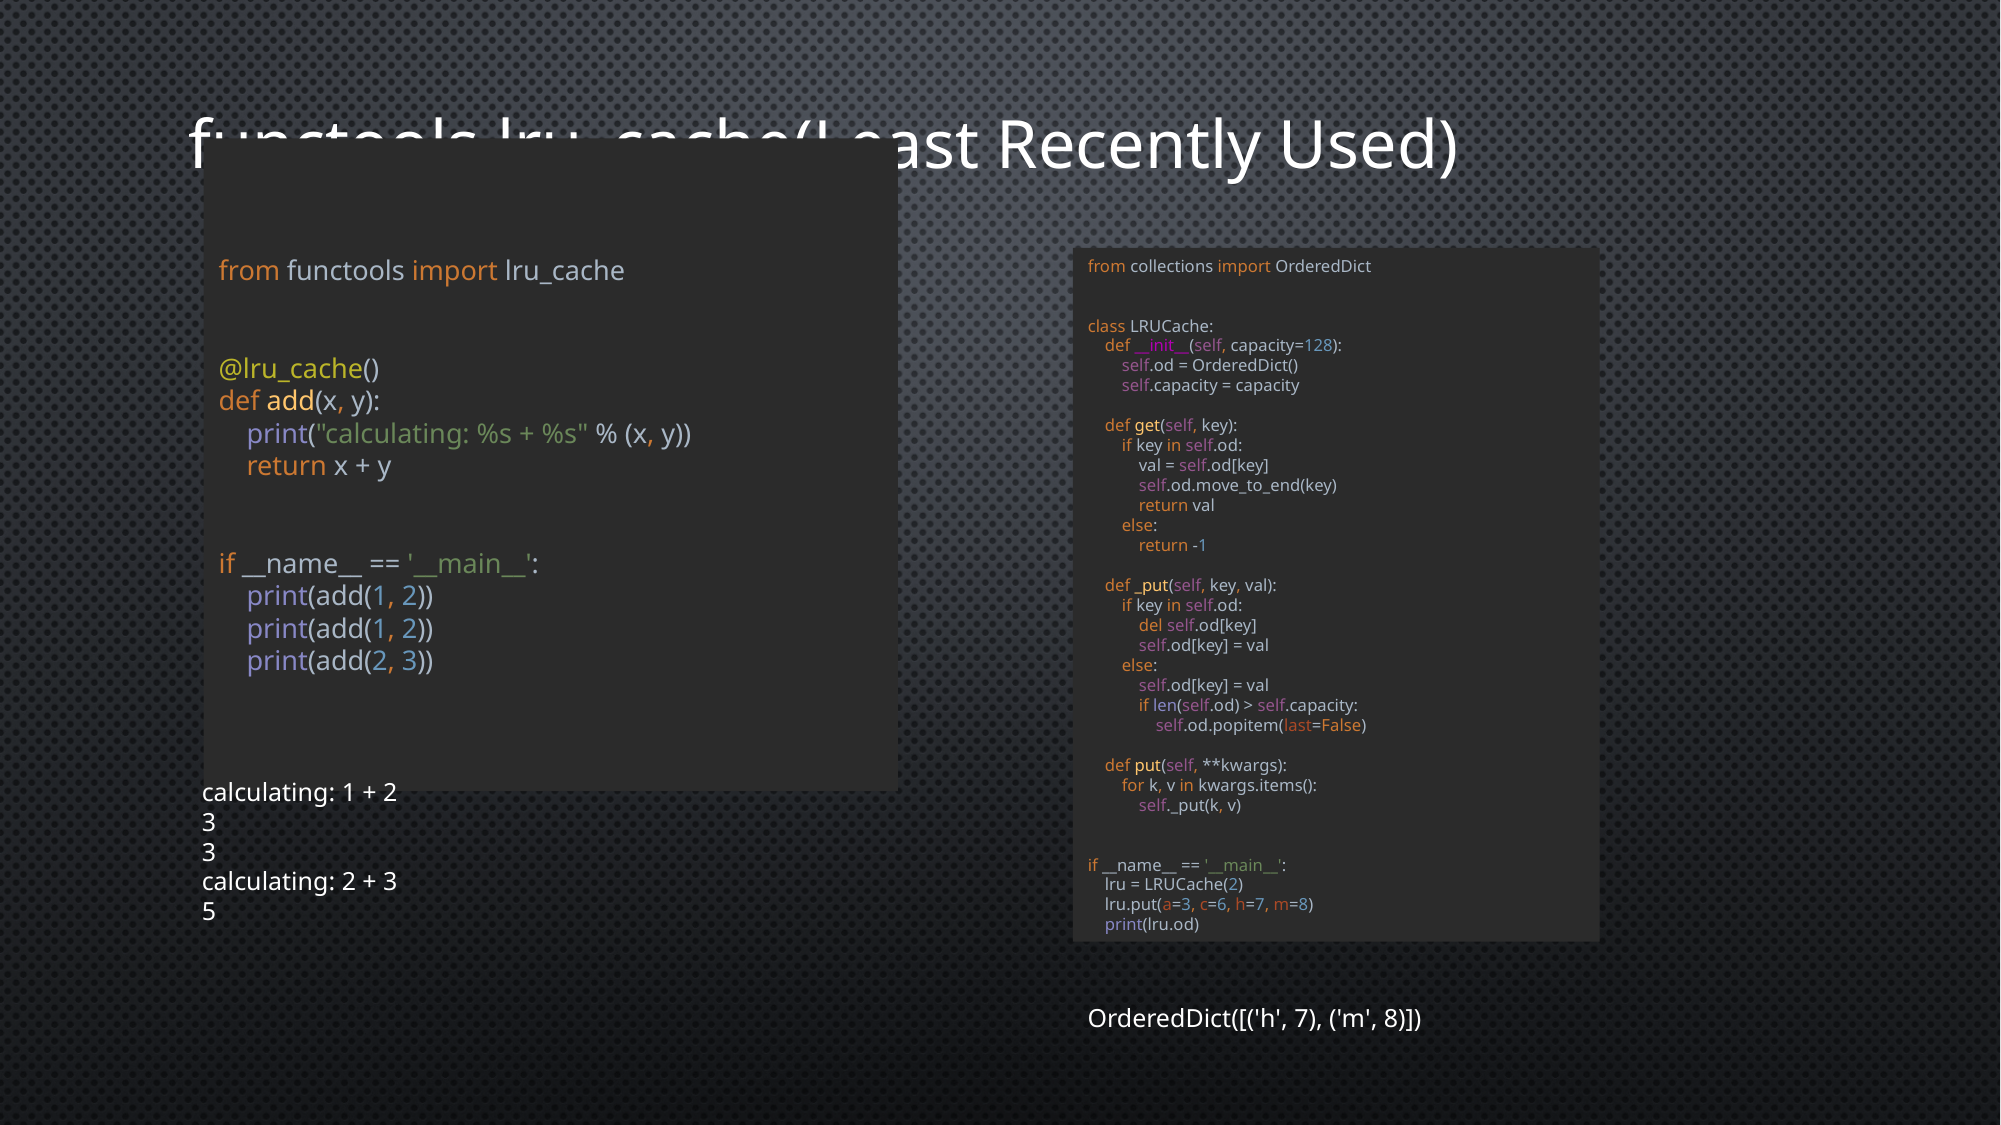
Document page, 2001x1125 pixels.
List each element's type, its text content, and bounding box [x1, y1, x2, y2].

text_box calculating: 1 + 2 3 3 calculating: 2 + 3 5 [187, 768, 882, 934]
text_box from collections import OrderedDict class LRUCache: def __init__(self, capacity=128): self.od = OrderedDict() self.capacity = capacity def get(self, key): if key in self.od: val = self.od[key] self.od.move_to_end(key) return val else: return -1 def _put(self, key, val): if key in self.od: del self.od[key] self.od[key] = val else: self.od[key] = val if len(self.od) > self.capacity: self.od.popitem(last=False) def put(self, **kwargs): for k, v in kwargs.items(): self._put(k, v) if __name__ == '__main__': lru = LRUCache(2) lru.put(a=3, c=6, h=7, m=8) print(lru.od) [1072, 247, 1600, 942]
text_box OrderedDict([('h', 7), ('m', 8)]) [1072, 994, 1600, 1040]
list from functools import lru_cache @lru_cache() def add(x, y): print("calculating: %s + %s" % (x, y)) return x + y if __name__ == '__main__': print(add(1, 2)) print(add(1, 2)) print(add(2, 3)) [203, 138, 898, 792]
title functools.lru_cache(Least Recently Used) [173, 64, 1658, 220]
